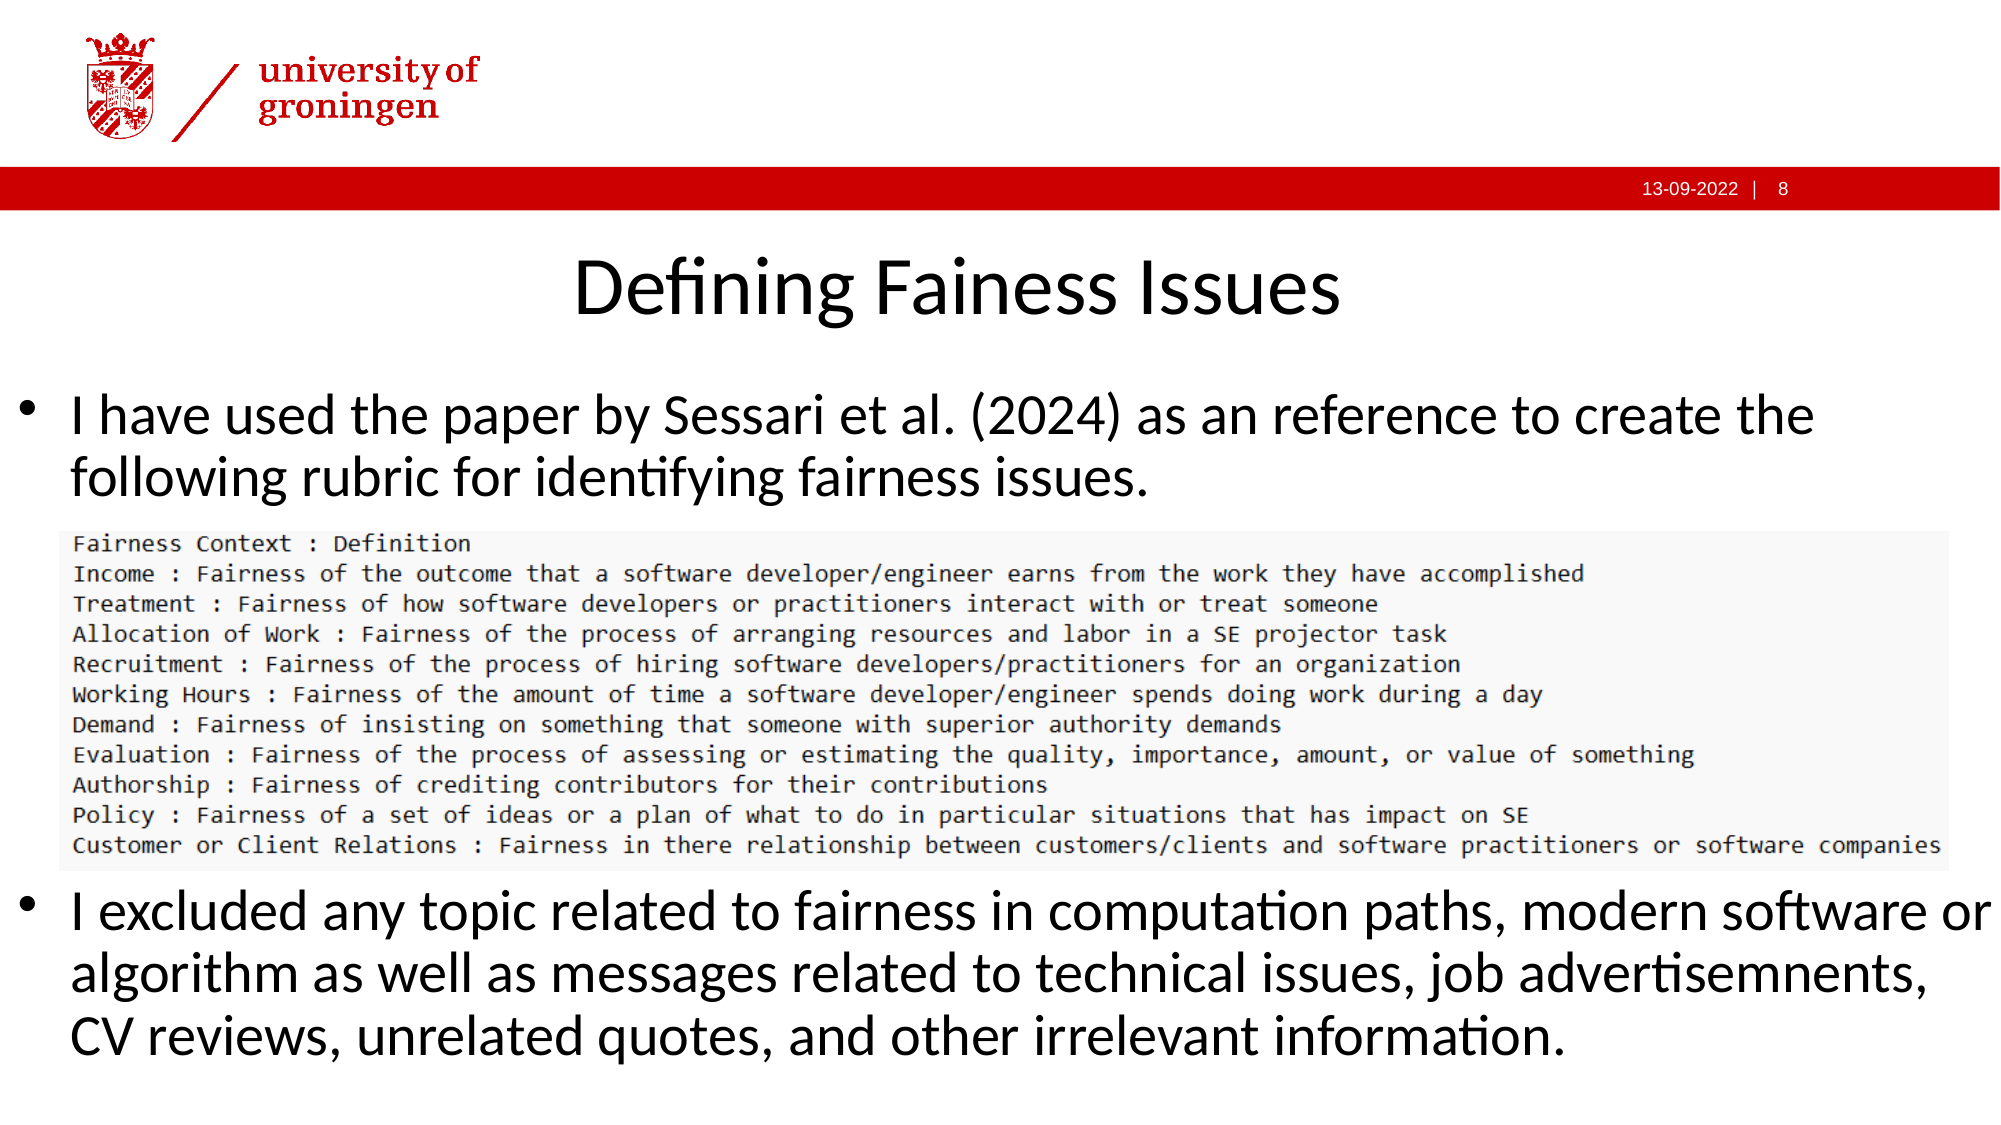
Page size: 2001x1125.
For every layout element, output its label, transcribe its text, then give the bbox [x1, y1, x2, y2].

text_box I have used the paper by Sessari et al. (2024) as an reference to create the following rubric for identifying fairness issues. I excluded any topic related to fairness in computation paths, modern software or algorithm as well as messages related to technical issues, job advertisemnents, CV reviews, unrelated quotes, and other irrelevant information. [0, 383, 1999, 1125]
text_box Defining Fainess Issues [0, 209, 2000, 355]
picture [59, 531, 1949, 871]
picture [86, 33, 480, 142]
